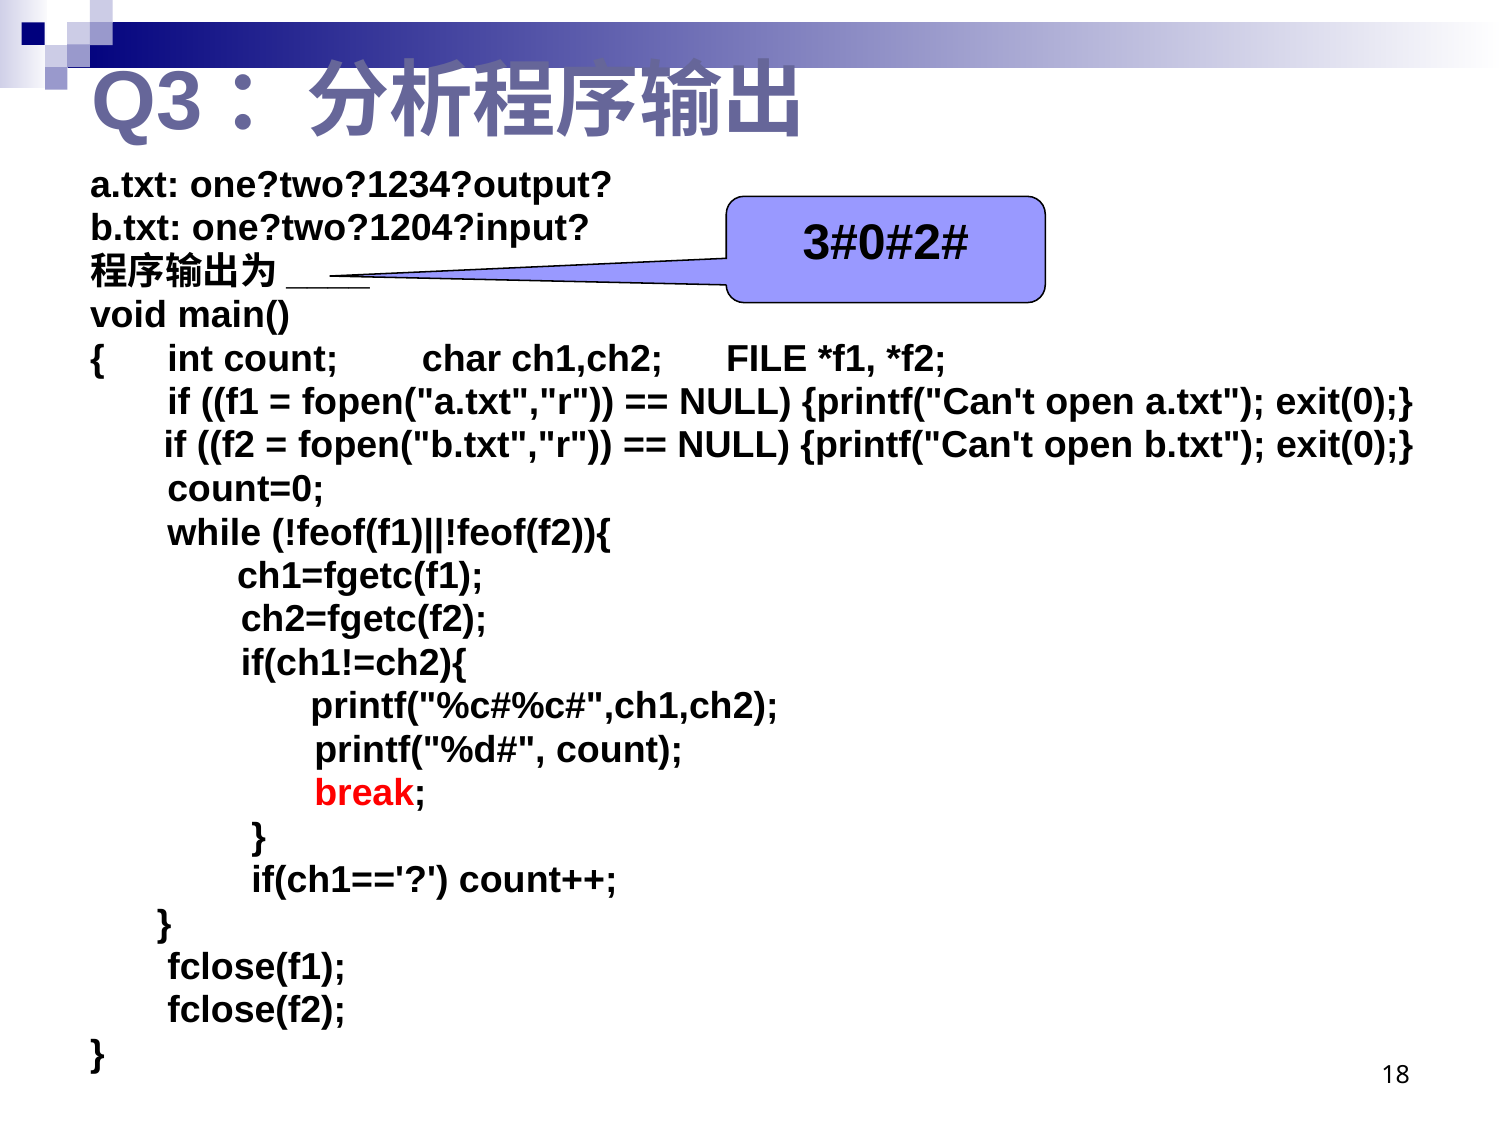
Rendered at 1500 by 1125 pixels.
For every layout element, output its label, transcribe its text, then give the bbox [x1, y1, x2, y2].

title Q3：分析程序输出 [76, 54, 1449, 138]
list a.txt: one?two?1234?output? b.txt: one?two?1204?input? 程序输出为____ void main() { int count; char ch1,ch2; FILE *f1, *f2; if ((f1 = fopen("a.txt","r")) == NULL) {printf("Can't open a.txt"); exit(0);} if ((f2 = fopen("b.txt","r")) == NULL) {printf("Can't open b.txt"); exit(0);} count=0; while (!feof(f1)||!feof(f2)){ ch1=fgetc(f1); ch2=fgetc(f2); if(ch1!=ch2){ printf("%c#%c#",ch1,ch2); printf("%d#", count); break; } if(ch1=='?') count++; } fclose(f1); fclose(f2); } [75, 160, 1500, 1083]
text_box 3#0#2# [329, 196, 1046, 303]
slide_number 18 [1074, 1025, 1425, 1100]
